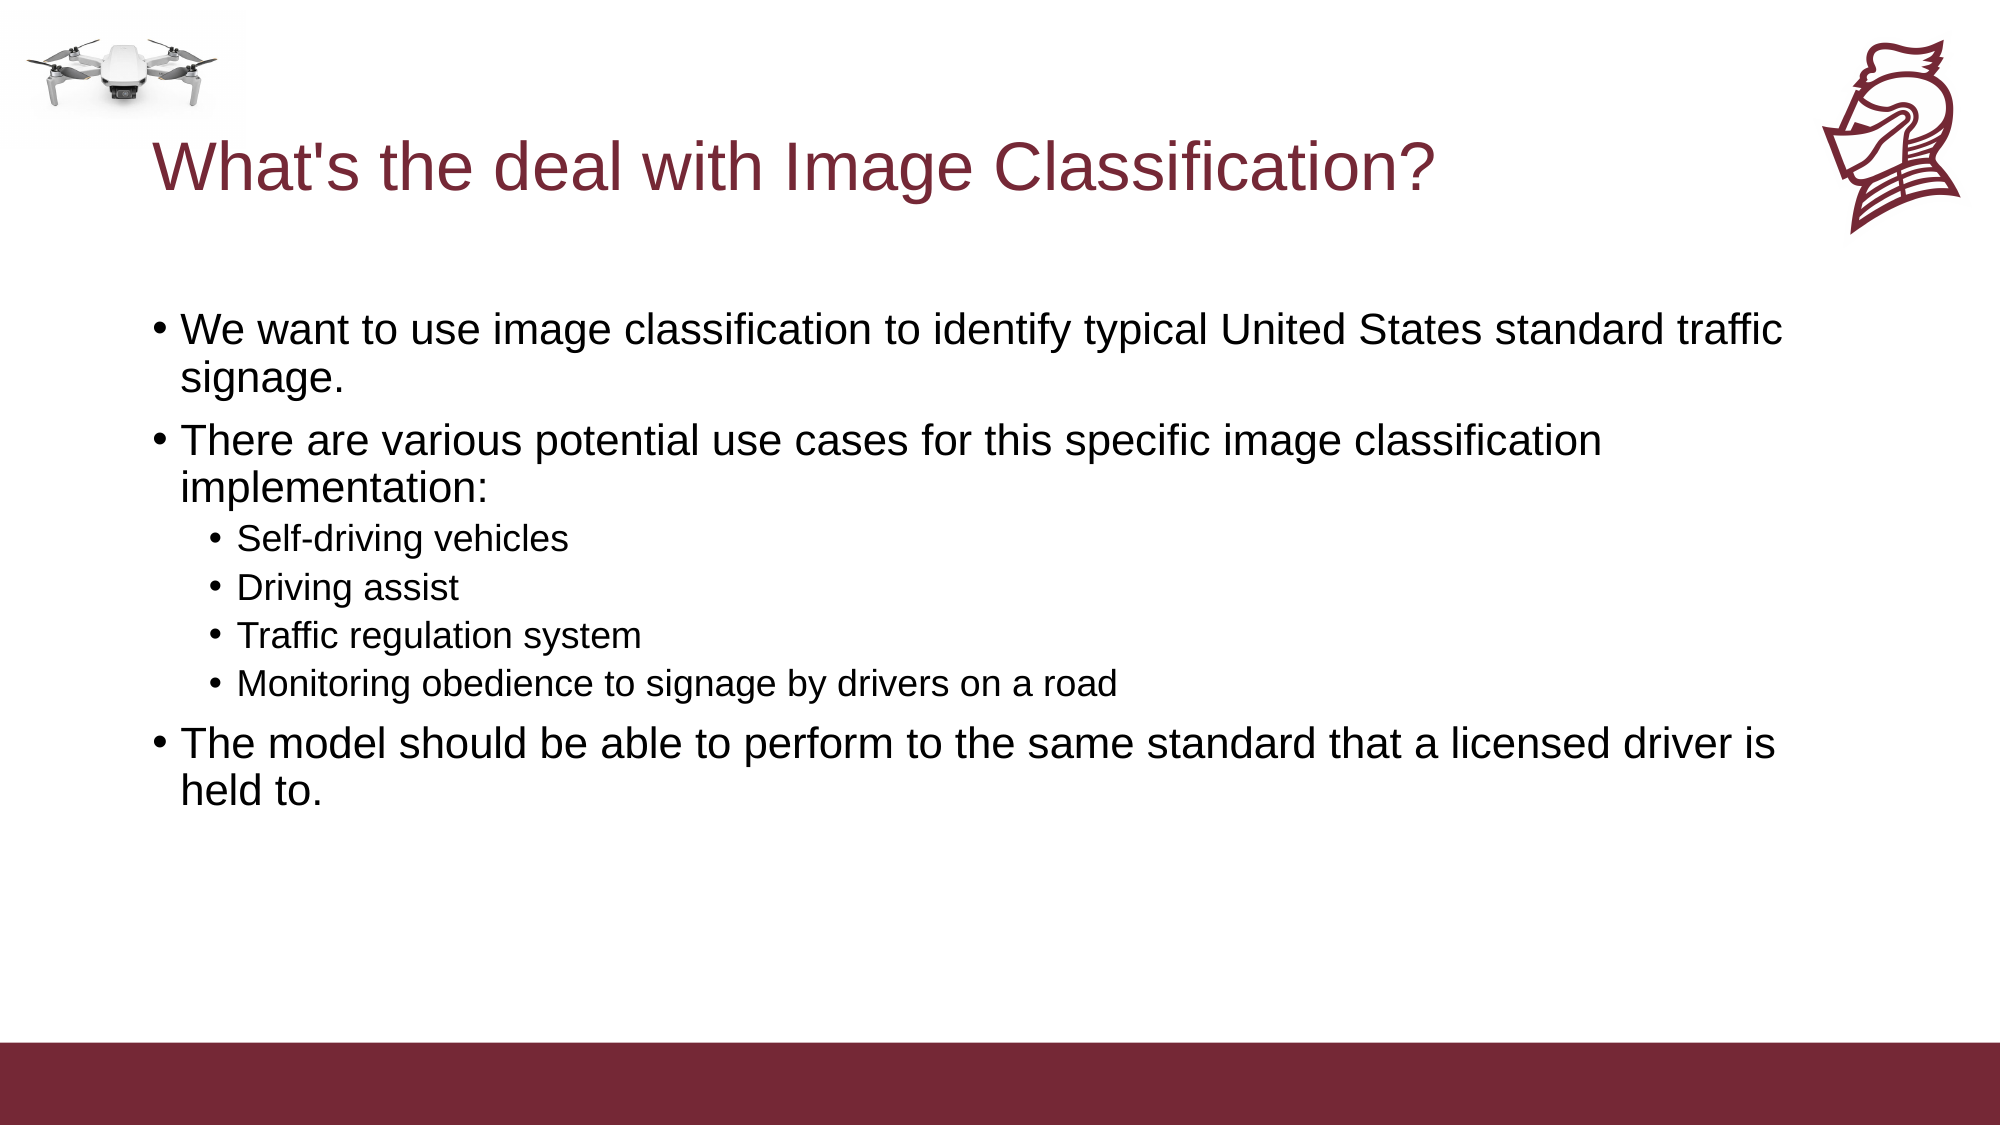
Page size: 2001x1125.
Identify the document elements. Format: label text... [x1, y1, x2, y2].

picture [1813, 30, 1972, 248]
title What's the deal with Image Classification? [137, 59, 1863, 278]
list We want to use image classification to identify typical United States standard traffic signage. There are various potential use cases for this specific image classification implementation: Self-driving vehicles Driving assist Traffic regulation system Monitoring obedience to signage by drivers on a road The model should be able to perform to the same standard that a licensed driver is held to. [137, 299, 1863, 1014]
picture [0, 10, 246, 149]
